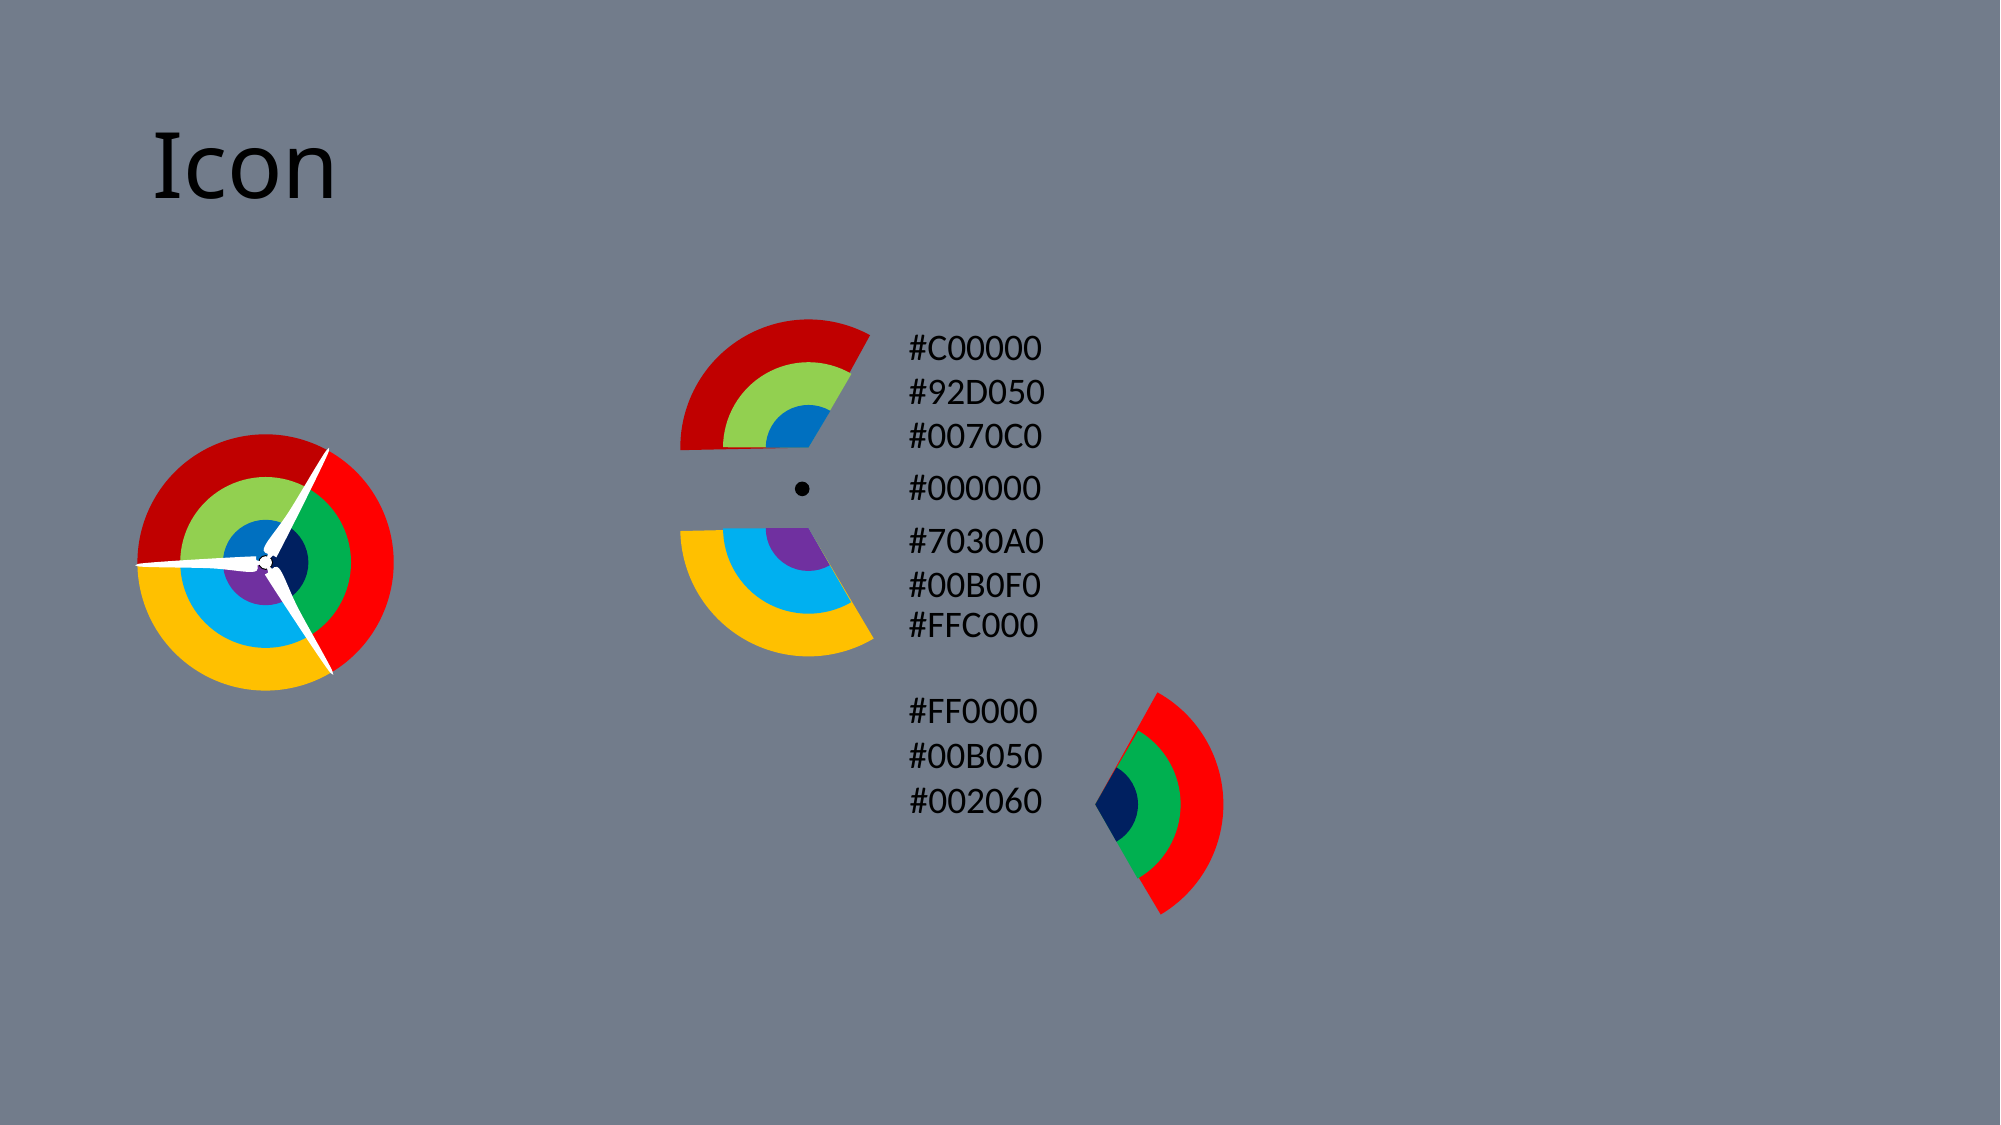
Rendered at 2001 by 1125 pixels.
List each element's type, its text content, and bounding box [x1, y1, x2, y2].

text_box [722, 527, 852, 615]
text_box #FF0000 [893, 678, 1894, 723]
text_box [722, 361, 852, 448]
text_box #000000 [893, 455, 1894, 516]
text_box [137, 434, 394, 691]
text_box #7030A0 [893, 516, 1894, 552]
text_box [1138, 784, 1224, 916]
text_box #00B0F0 [893, 552, 1894, 592]
text_box [1116, 784, 1182, 880]
text_box #0070C0 [893, 403, 1894, 455]
text_box #00B050 [893, 723, 1894, 784]
text_box [794, 481, 810, 497]
text_box #92D050 [893, 359, 1075, 403]
text_box [679, 318, 871, 451]
text_box [679, 529, 875, 657]
text_box [765, 527, 831, 572]
text_box [765, 404, 831, 449]
text_box #002060 [894, 768, 1058, 829]
text_box [1094, 784, 1139, 843]
text_box #C00000 [893, 315, 1075, 359]
text_box #FFC000 [893, 592, 1894, 653]
title Icon [137, 59, 1863, 278]
